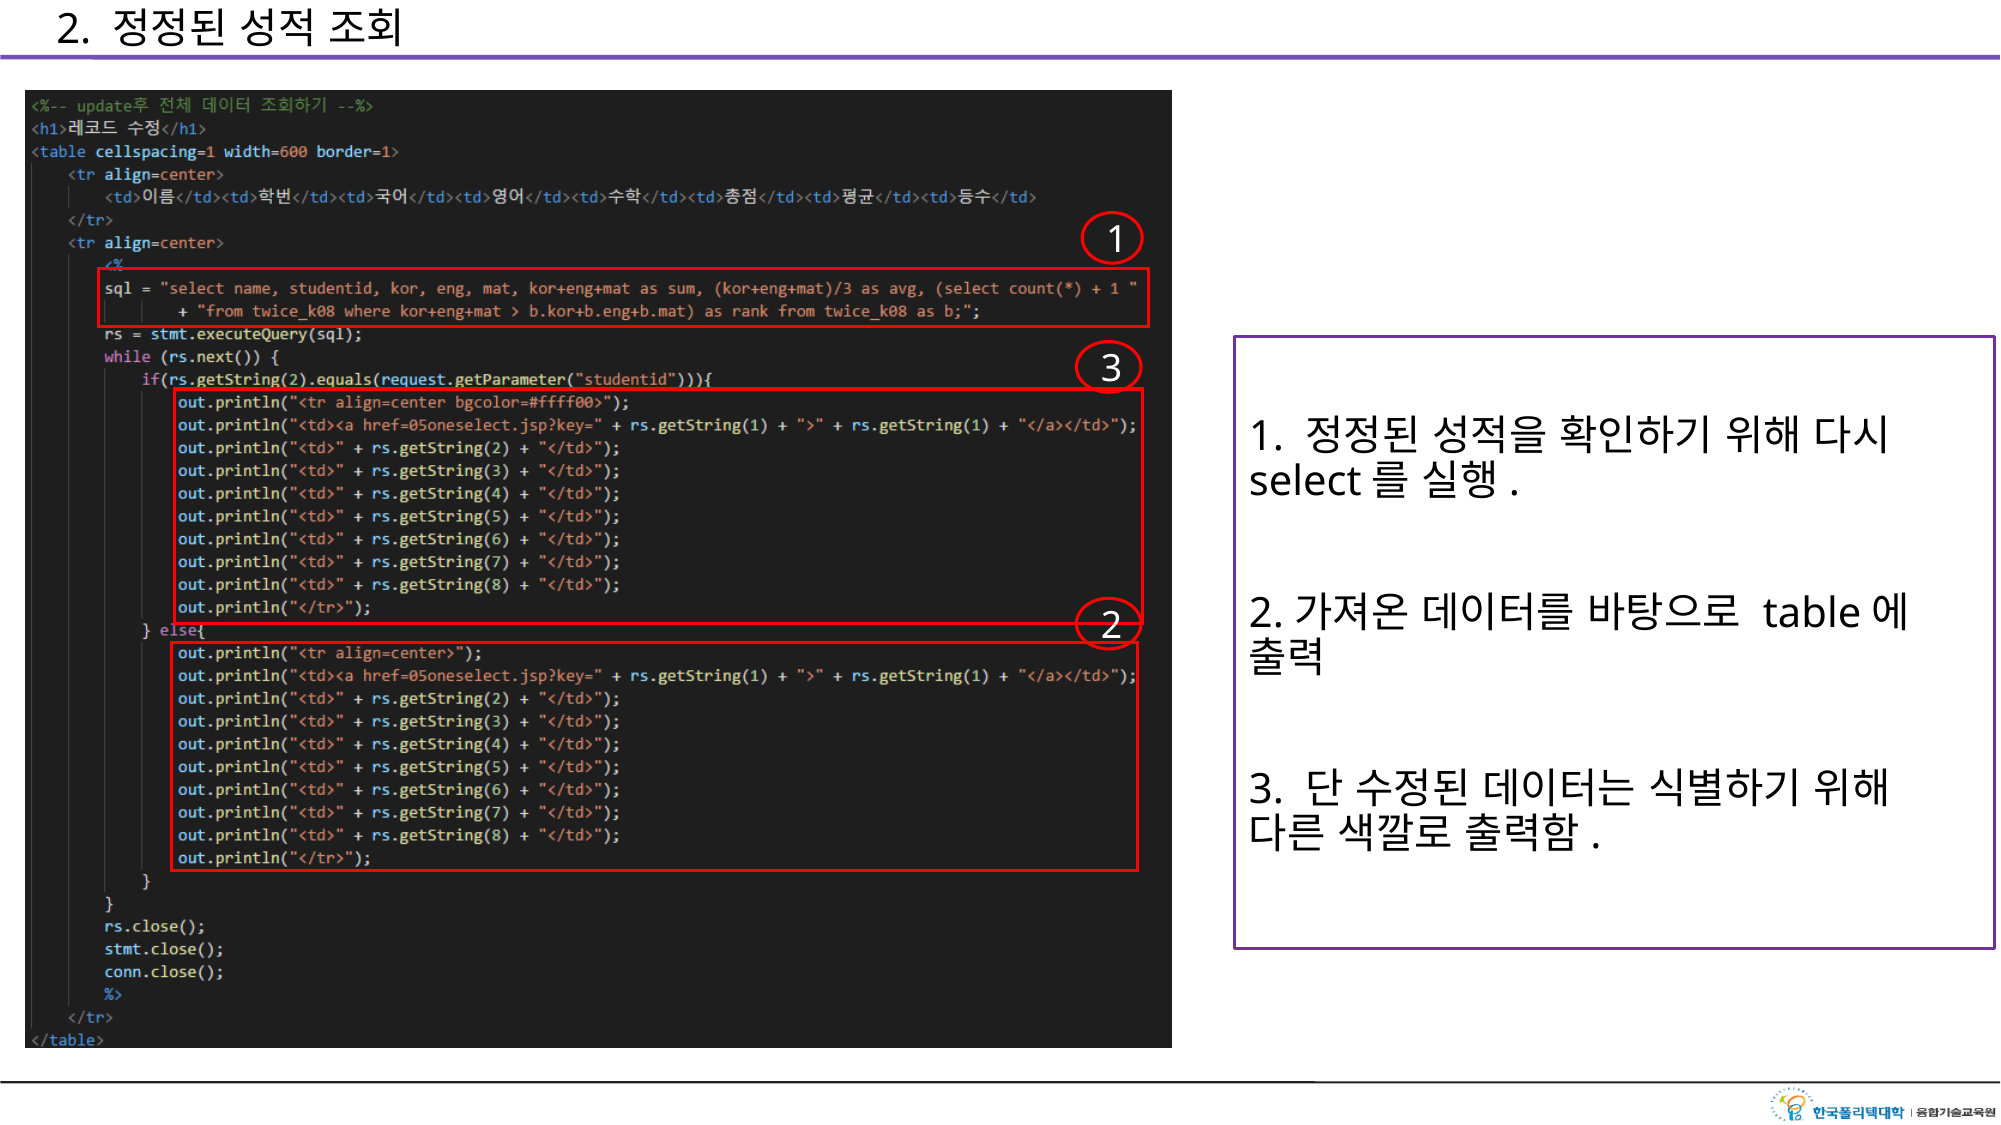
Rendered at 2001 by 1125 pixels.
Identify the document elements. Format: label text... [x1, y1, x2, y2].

picture [1765, 1084, 1998, 1124]
picture [25, 90, 1172, 1048]
list 1. 정정된 성적을 확인하기 위해 다시 select를 실행. 2.가져온 데이터를 바탕으로 table에 출력 3. 단 수정된 데이터는 식별하기 위해 다른 색깔로 출력함. [1233, 335, 1996, 950]
title 2. 정정된 성적 조회 [41, 0, 1972, 52]
